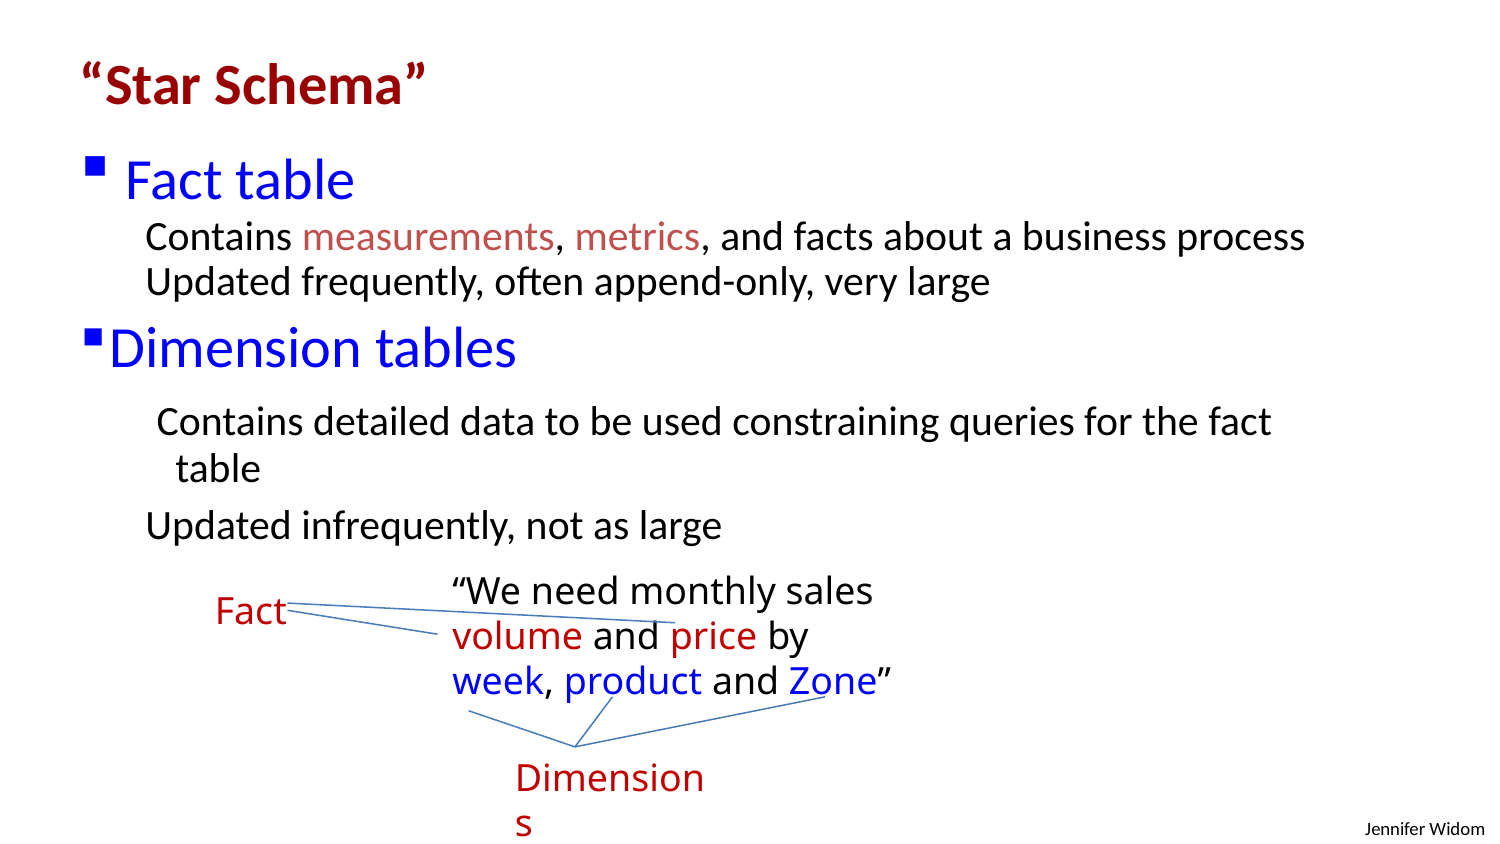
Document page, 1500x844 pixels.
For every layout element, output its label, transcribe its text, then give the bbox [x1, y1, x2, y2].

text_box “We need monthly sales volume and price by week, product and Zone” [437, 559, 913, 710]
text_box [287, 630, 438, 636]
text_box “Star Schema” Fact table Contains measurements, metrics, and facts about a business process Updated frequently, often append-only, very large Dimension tables Contains detailed data to be used constraining queries for the fact table Updated infrequently, not as large [50, 46, 1363, 372]
text_box Dimensions [499, 756, 738, 844]
text_box Fact [199, 580, 438, 640]
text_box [287, 602, 676, 623]
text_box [468, 710, 568, 748]
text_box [574, 696, 826, 748]
